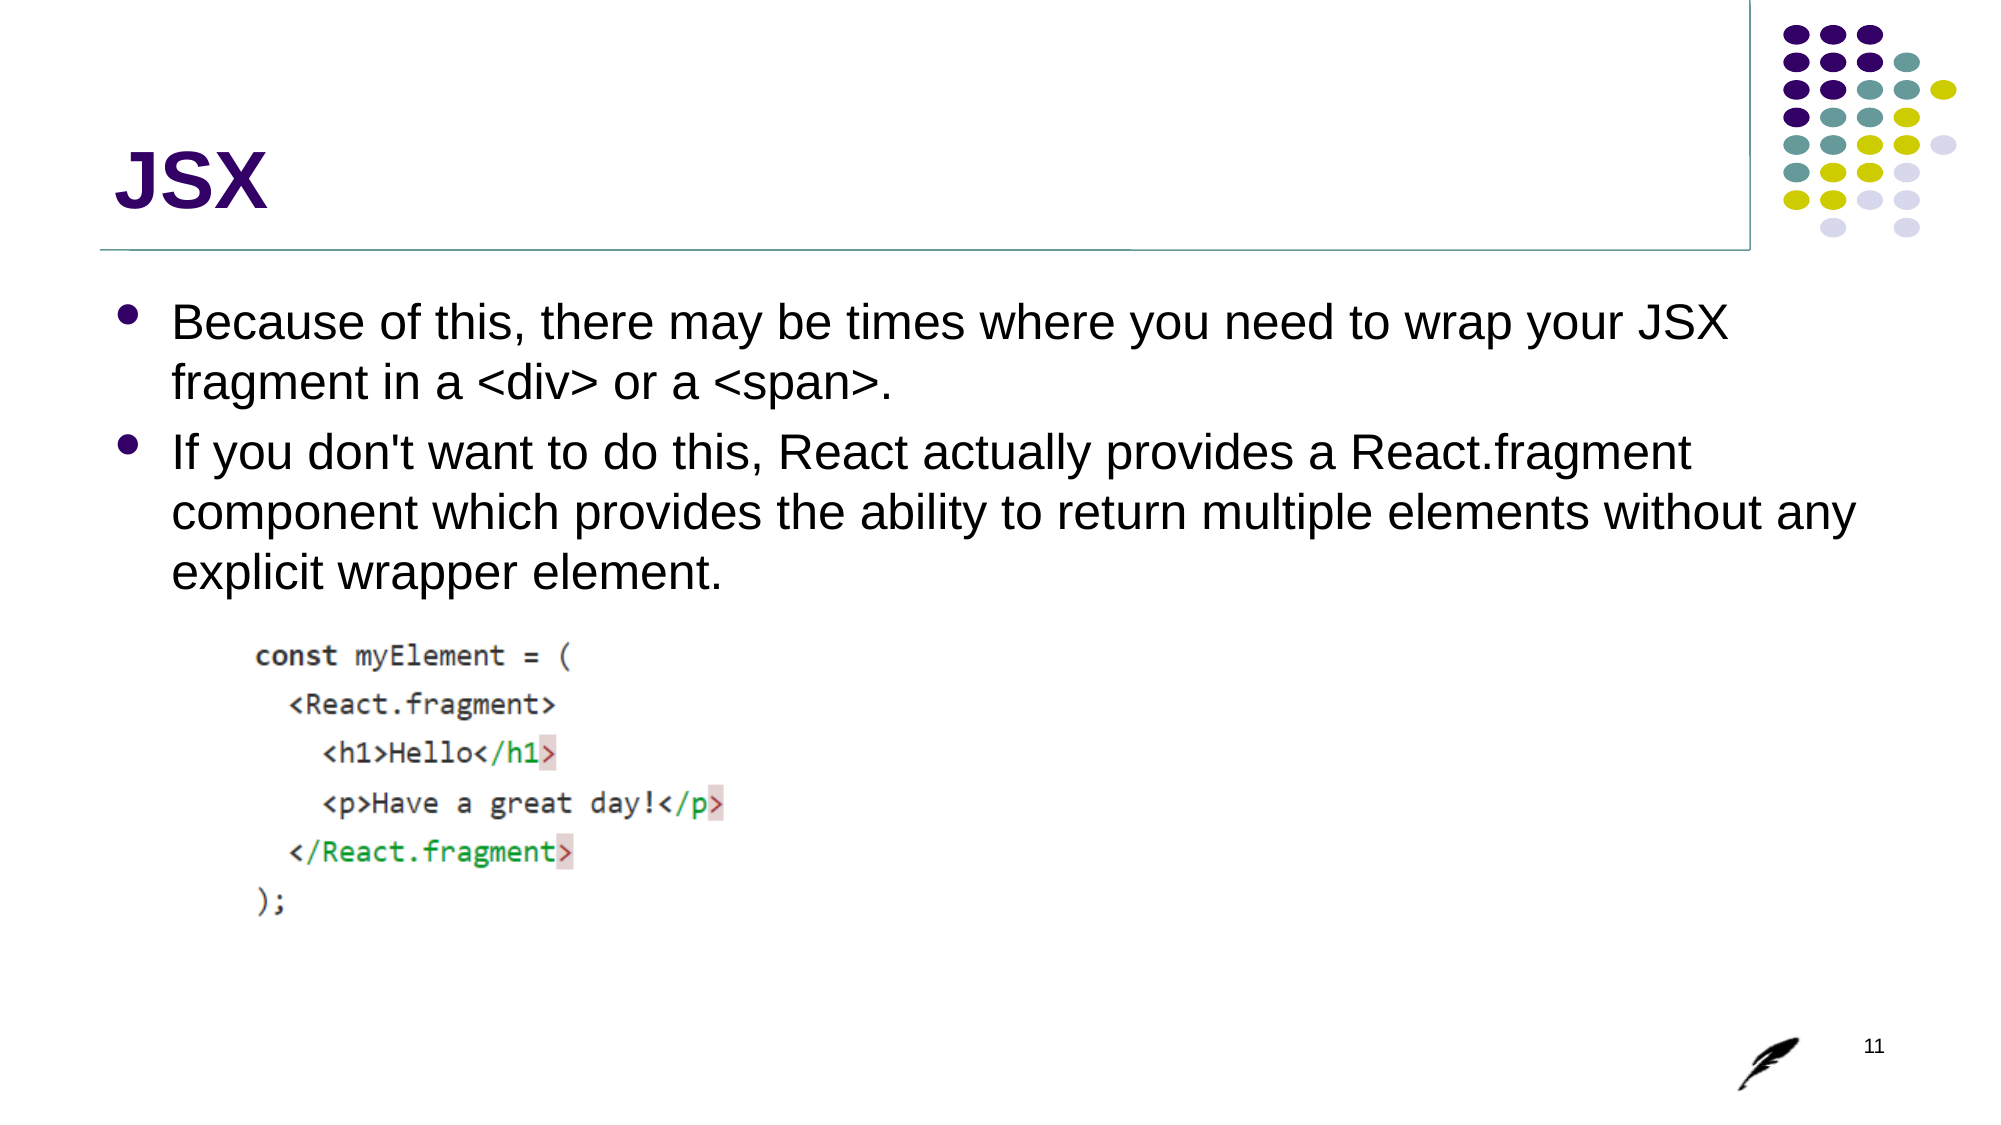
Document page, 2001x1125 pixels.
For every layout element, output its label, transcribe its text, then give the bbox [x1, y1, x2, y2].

slide_number 11 [1433, 1025, 1900, 1100]
title JSX [99, 20, 1750, 233]
list Because of this, there may be times where you need to wrap your JSX fragment in a <div> or a <span>. If you don't want to do this, React actually provides a React.fragment component which provides the ability to return multiple elements without any explicit wrapper element. [99, 282, 1900, 1006]
picture [239, 628, 763, 931]
